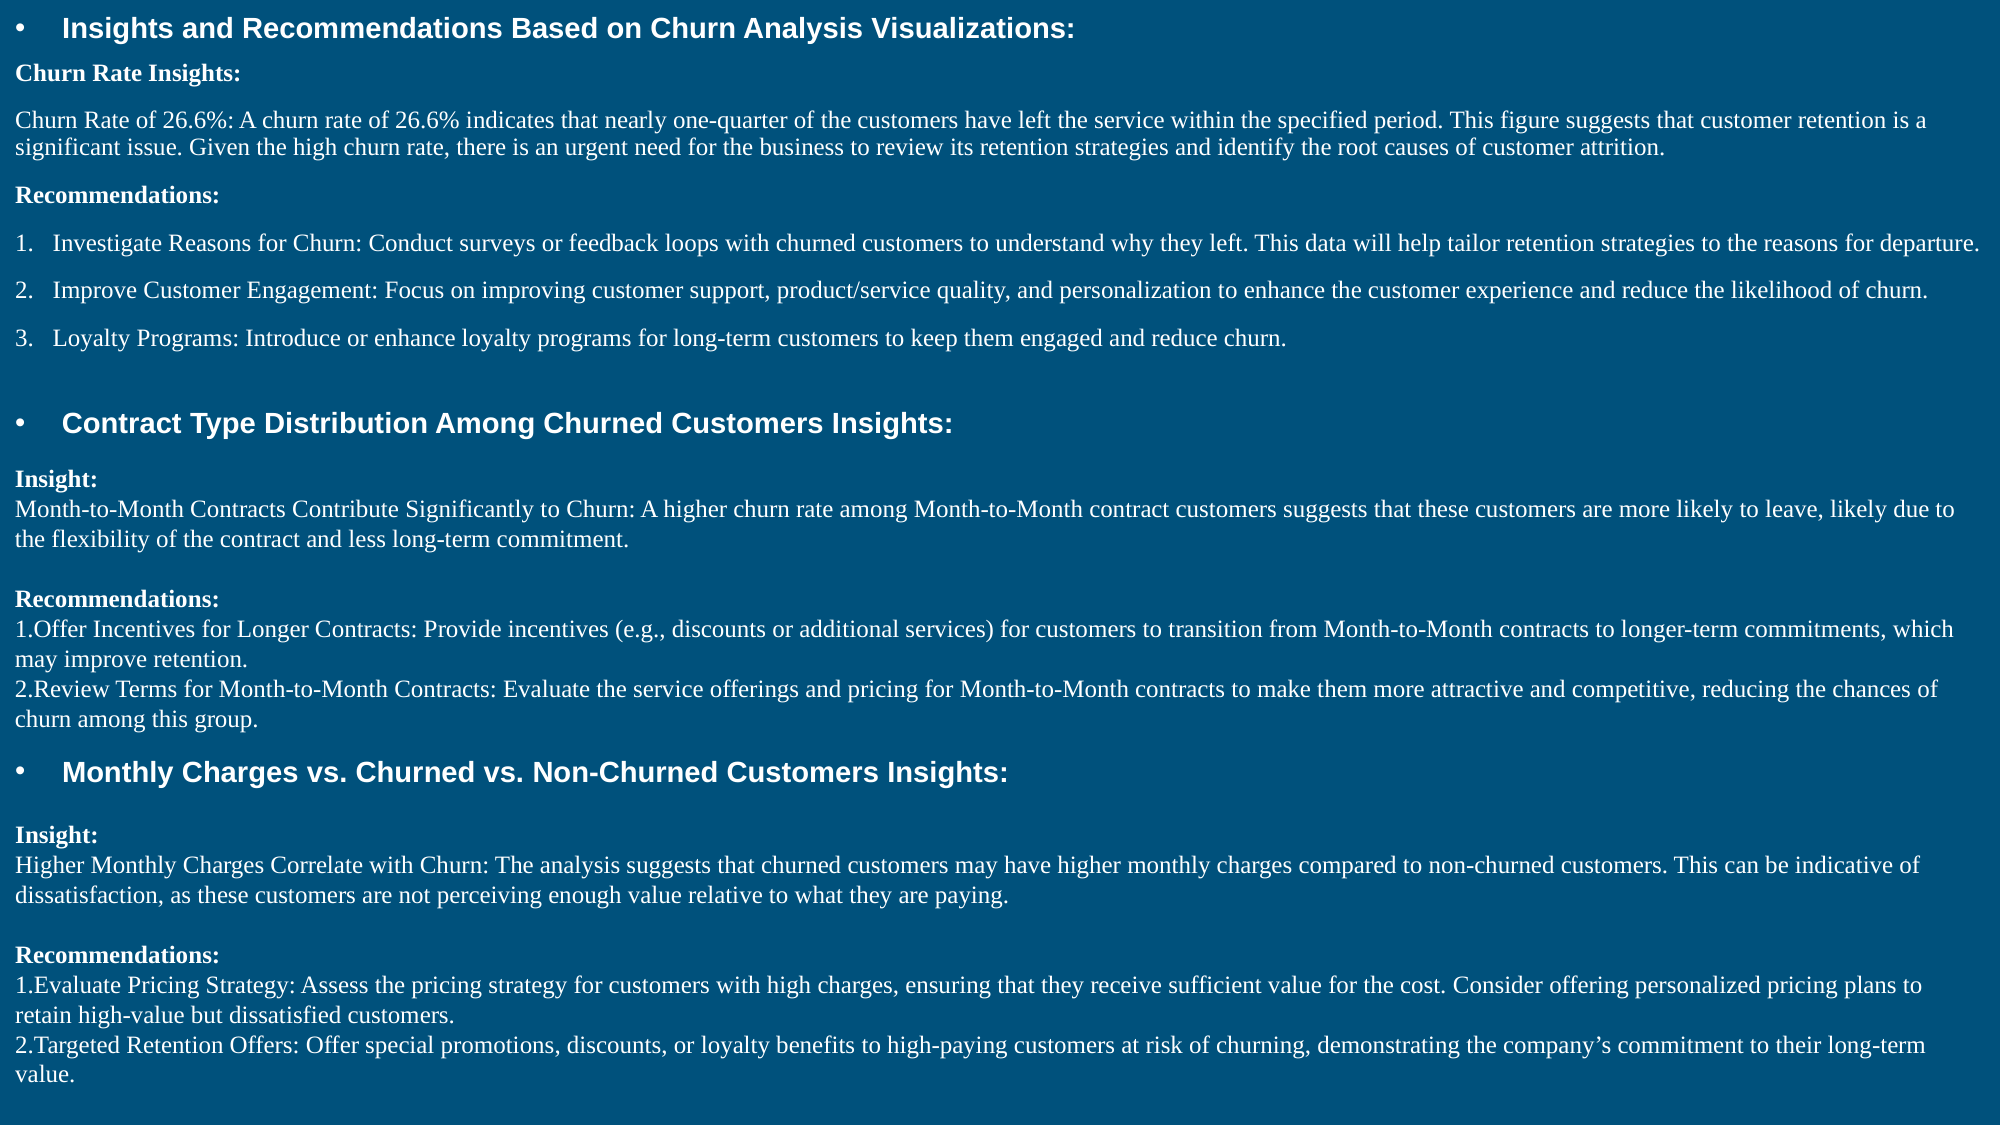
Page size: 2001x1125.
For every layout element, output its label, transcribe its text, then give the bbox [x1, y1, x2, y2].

text_box Monthly Charges vs. Churned vs. Non-Churned Customers Insights: [0, 745, 2000, 811]
text_box Insight: Month-to-Month Contracts Contribute Significantly to Churn: A higher churn rate among Month-to-Month contract customers suggests that these customers are more likely to leave, likely due to the flexibility of the contract and less long-term commitment. Recommendations: 1.Offer Incentives for Longer Contracts: Provide incentives (e.g., discounts or additional services) for customers to transition from Month-to-Month contracts to longer-term commitments, which may improve retention. 2.Review Terms for Month-to-Month Contracts: Evaluate the service offerings and pricing for Month-to-Month contracts to make them more attractive and competitive, reducing the chances of churn among this group. [0, 455, 2000, 739]
text_box Insight: Higher Monthly Charges Correlate with Churn: The analysis suggests that churned customers may have higher monthly charges compared to non-churned customers. This can be indicative of dissatisfaction, as these customers are not perceiving enough value relative to what they are paying. Recommendations: 1.Evaluate Pricing Strategy: Assess the pricing strategy for customers with high charges, ensuring that they receive sufficient value for the cost. Consider offering personalized pricing plans to retain high-value but dissatisfied customers. 2.Targeted Retention Offers: Offer special promotions, discounts, or loyalty benefits to high-paying customers at risk of churning, demonstrating the company’s commitment to their long-term value. [0, 811, 2000, 1125]
subtitle Churn Rate Insights: Churn Rate of 26.6%: A churn rate of 26.6% indicates that nearly one-quarter of the customers have left the service within the specified period. This figure suggests that customer retention is a significant issue. Given the high churn rate, there is an urgent need for the business to review its retention strategies and identify the root causes of customer attrition. Recommendations: Investigate Reasons for Churn: Conduct surveys or feedback loops with churned customers to understand why they left. This data will help tailor retention strategies to the reasons for departure. Improve Customer Engagement: Focus on improving customer support, product/service quality, and personalization to enhance the customer experience and reduce the likelihood of churn. Loyalty Programs: Introduce or enhance loyalty programs for long-term customers to keep them engaged and reduce churn. [0, 51, 2000, 389]
title Insights and Recommendations Based on Churn Analysis Visualizations: [0, 0, 2000, 51]
text_box Contract Type Distribution Among Churned Customers Insights: [0, 397, 1952, 443]
